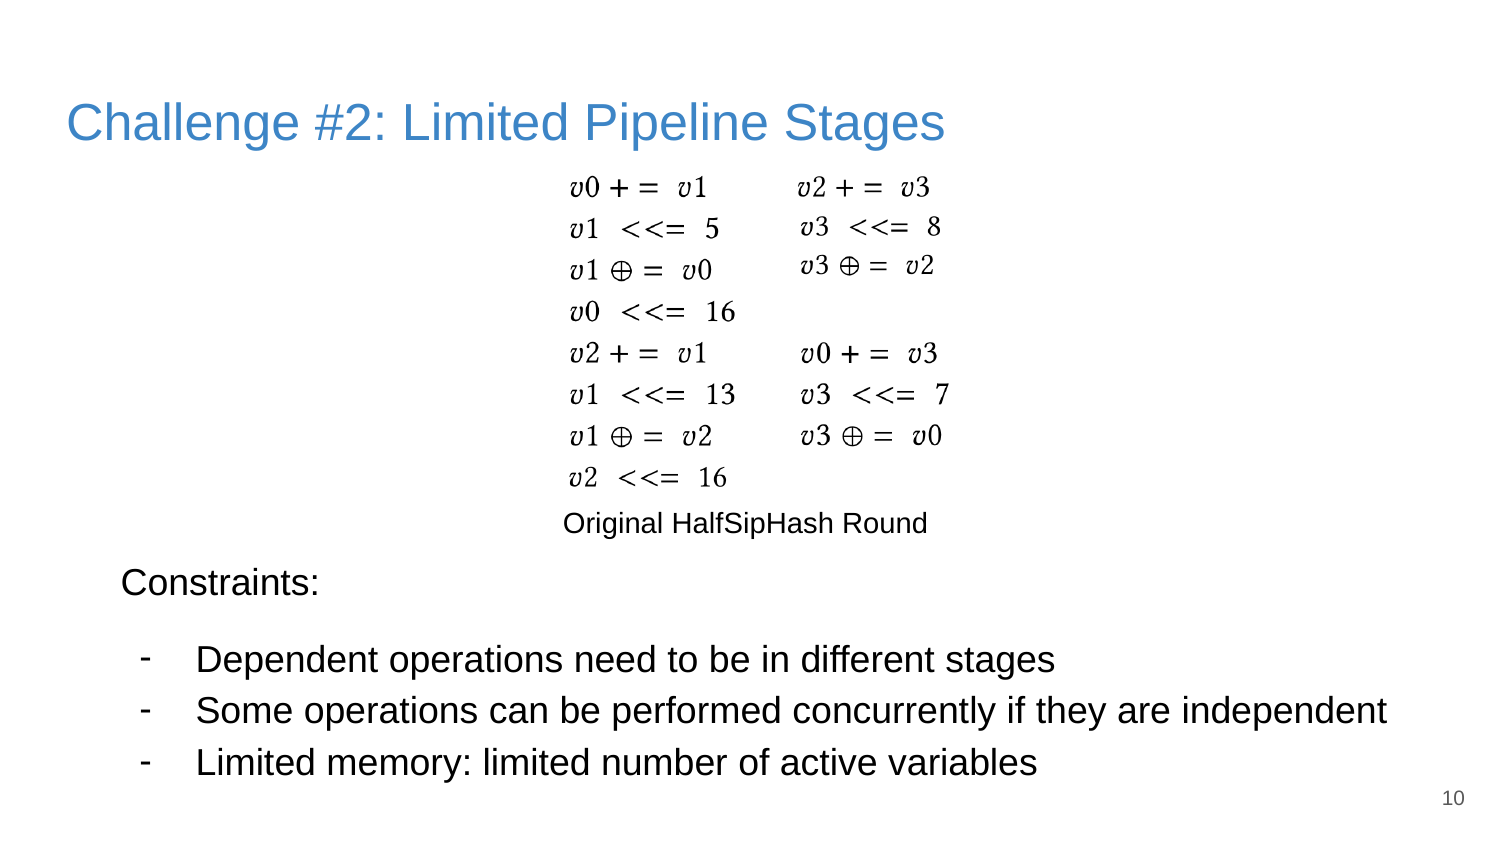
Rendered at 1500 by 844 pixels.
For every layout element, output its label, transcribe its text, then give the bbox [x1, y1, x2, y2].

title Challenge #2: Limited Pipeline Stages [51, 72, 980, 167]
text_box Original HalfSipHash Round [421, 489, 1079, 536]
list Constraints: Dependent operations need to be in different stages Some operations can be performed concurrently if they are independent Limited memory: limited number of active variables [105, 536, 1420, 805]
picture [793, 211, 956, 285]
picture [560, 172, 778, 495]
slide_number 10 [1389, 764, 1480, 830]
picture [792, 335, 973, 448]
picture [789, 166, 976, 203]
